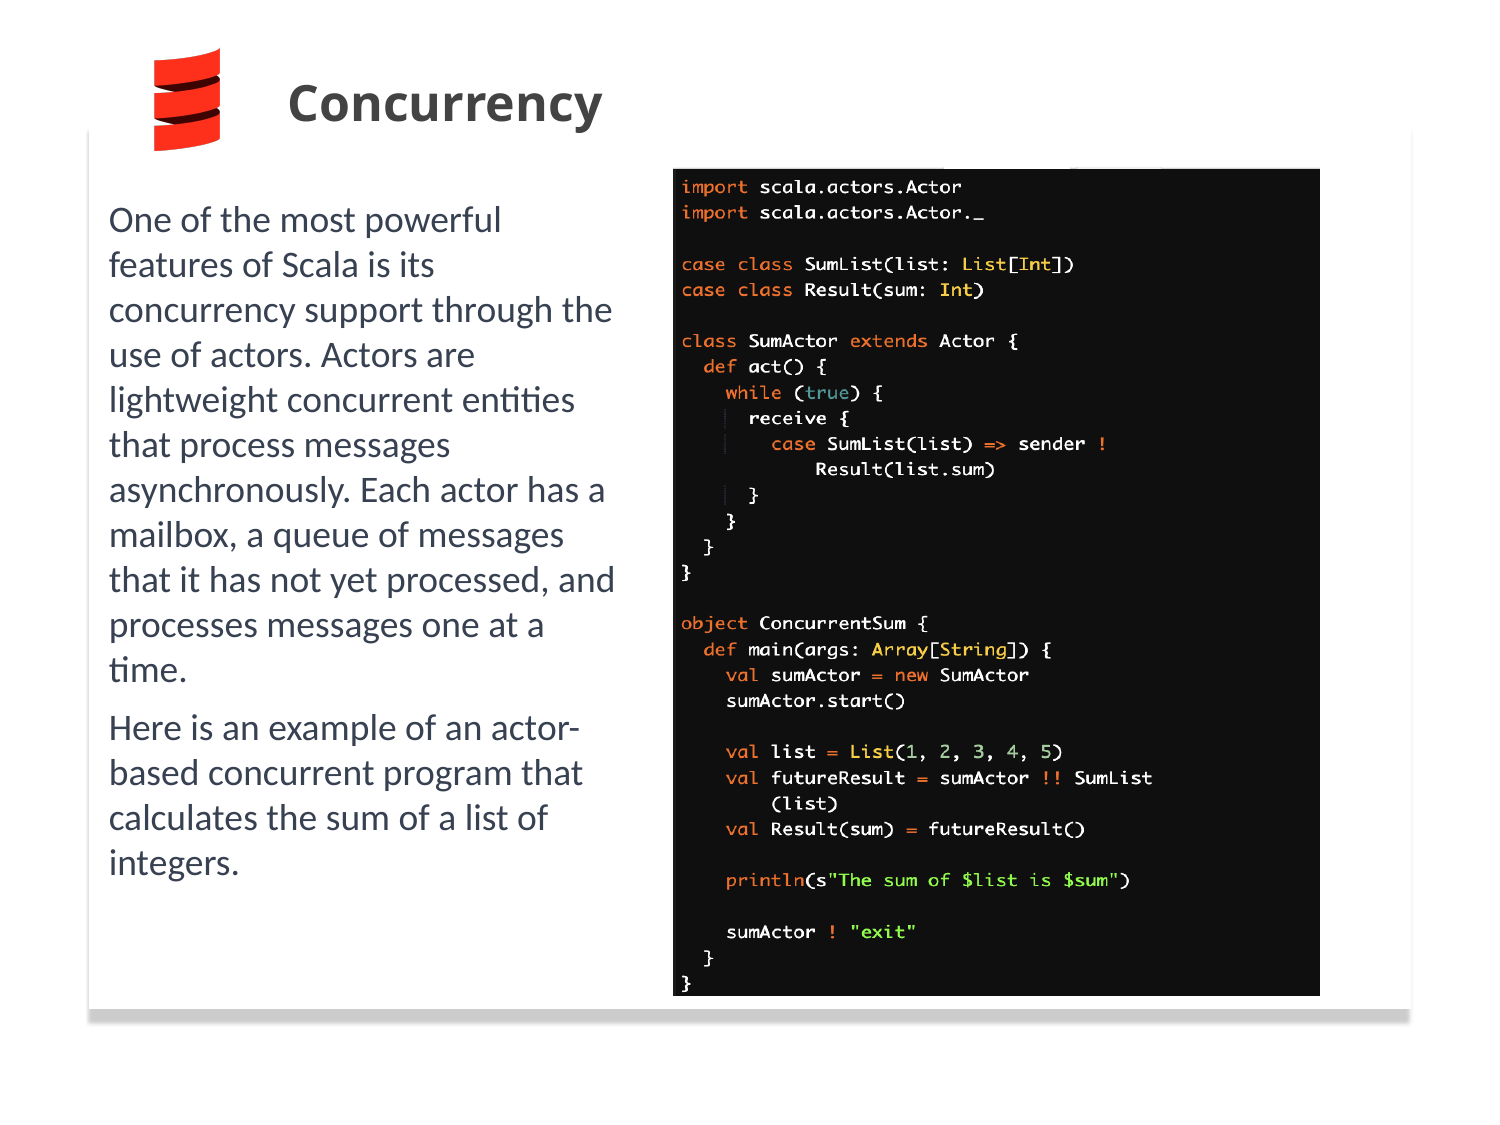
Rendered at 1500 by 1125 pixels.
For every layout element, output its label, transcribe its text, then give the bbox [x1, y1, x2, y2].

picture [673, 166, 1320, 996]
text_box One of the most powerful features of Scala is its concurrency support through the use of actors. Actors are lightweight concurrent entities that process messages asynchronously. Each actor has a mailbox, a queue of messages that it has not yet processed, and processes messages one at a time. Here is an example of an actor-based concurrent program that calculates the sum of a list of integers. [87, 180, 633, 898]
picture [135, 47, 239, 151]
text_box Concurrency [272, 40, 1269, 120]
